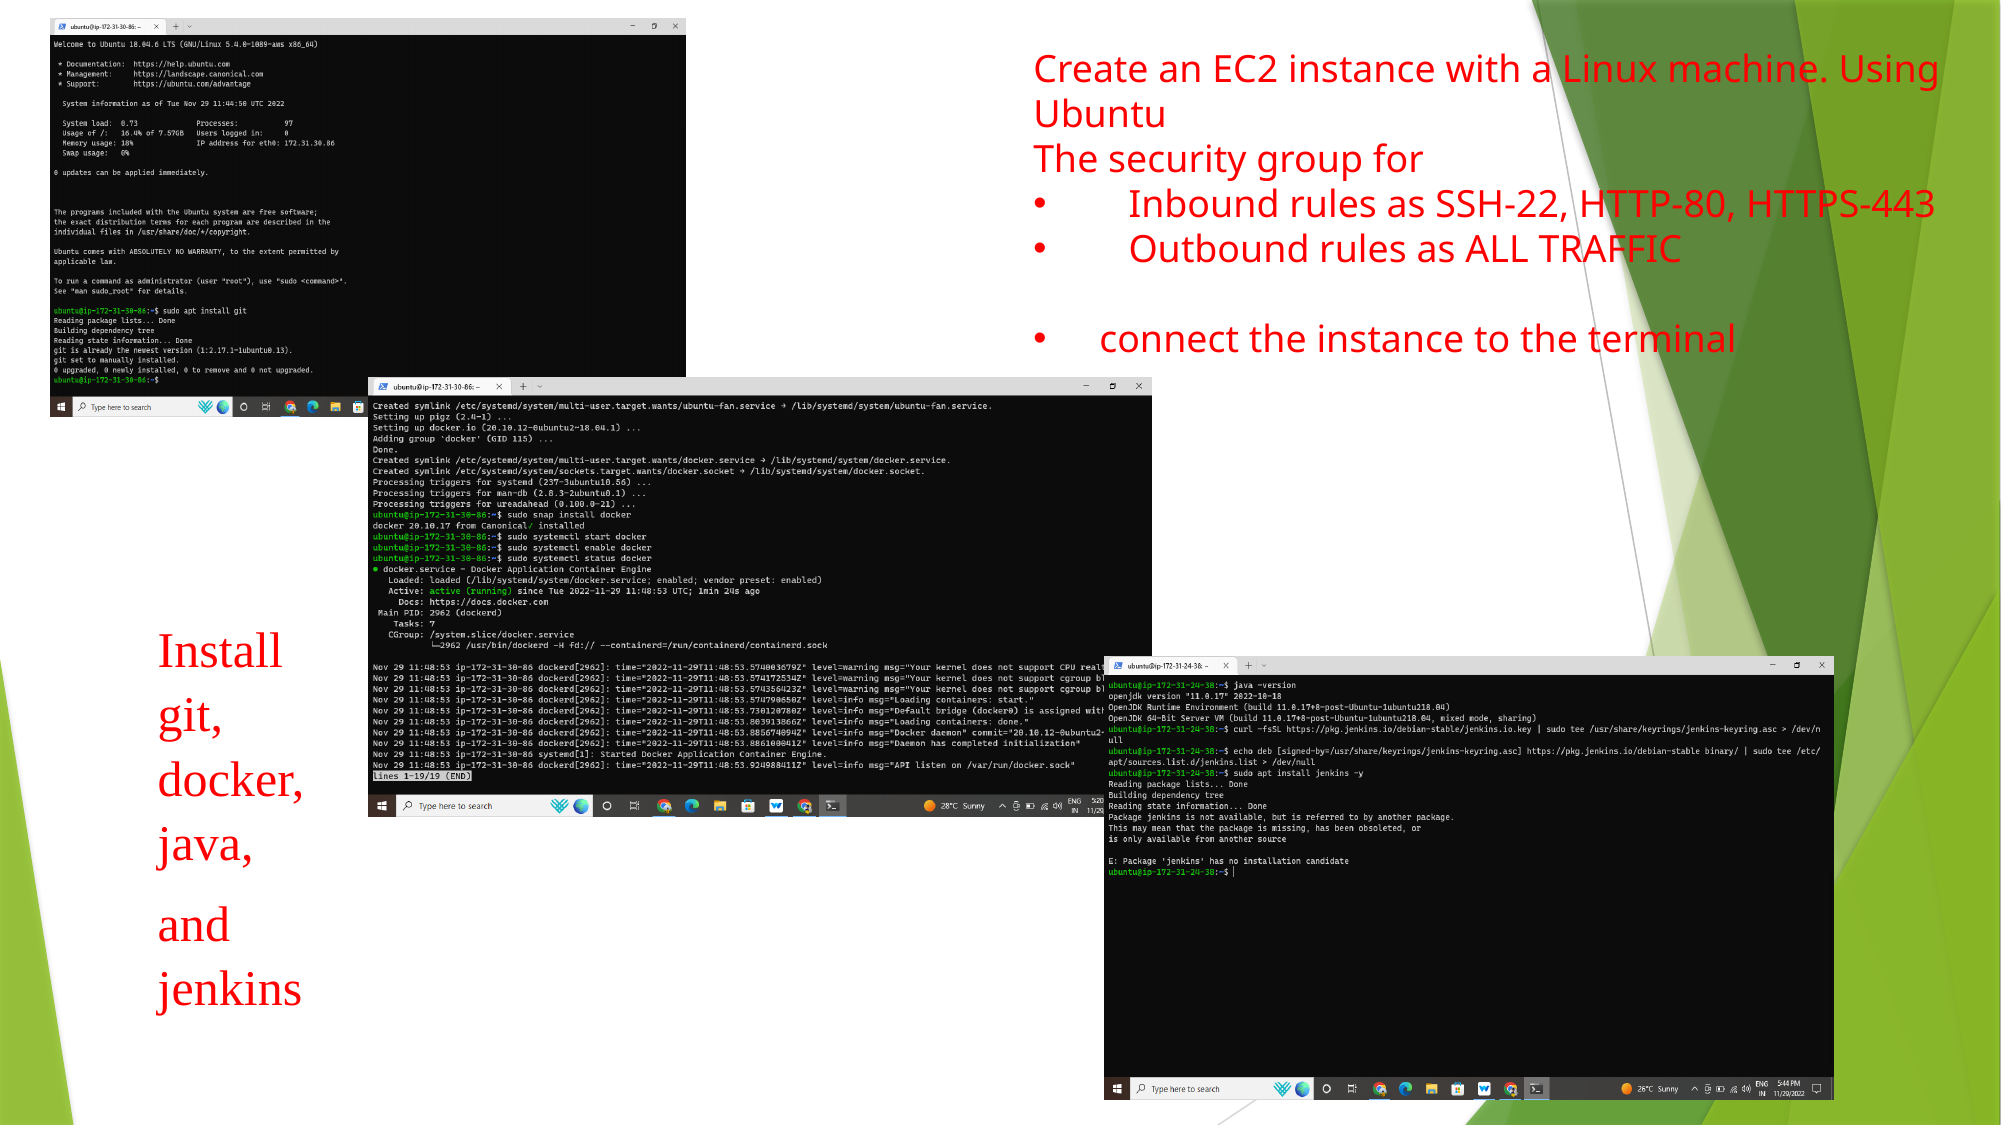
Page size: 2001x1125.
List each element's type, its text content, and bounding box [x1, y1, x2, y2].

picture [49, 18, 1835, 1100]
text_box Install git, docker, java, and jenkins [142, 606, 331, 1023]
text_box Create an EC2 instance with a Linux machine. Using Ubuntu The security group for Inbound rules as SSH-22, HTTP-80, HTTPS-443 Outbound rules as ALL TRAFFIC connect the instance to the terminal [1018, 37, 1967, 413]
